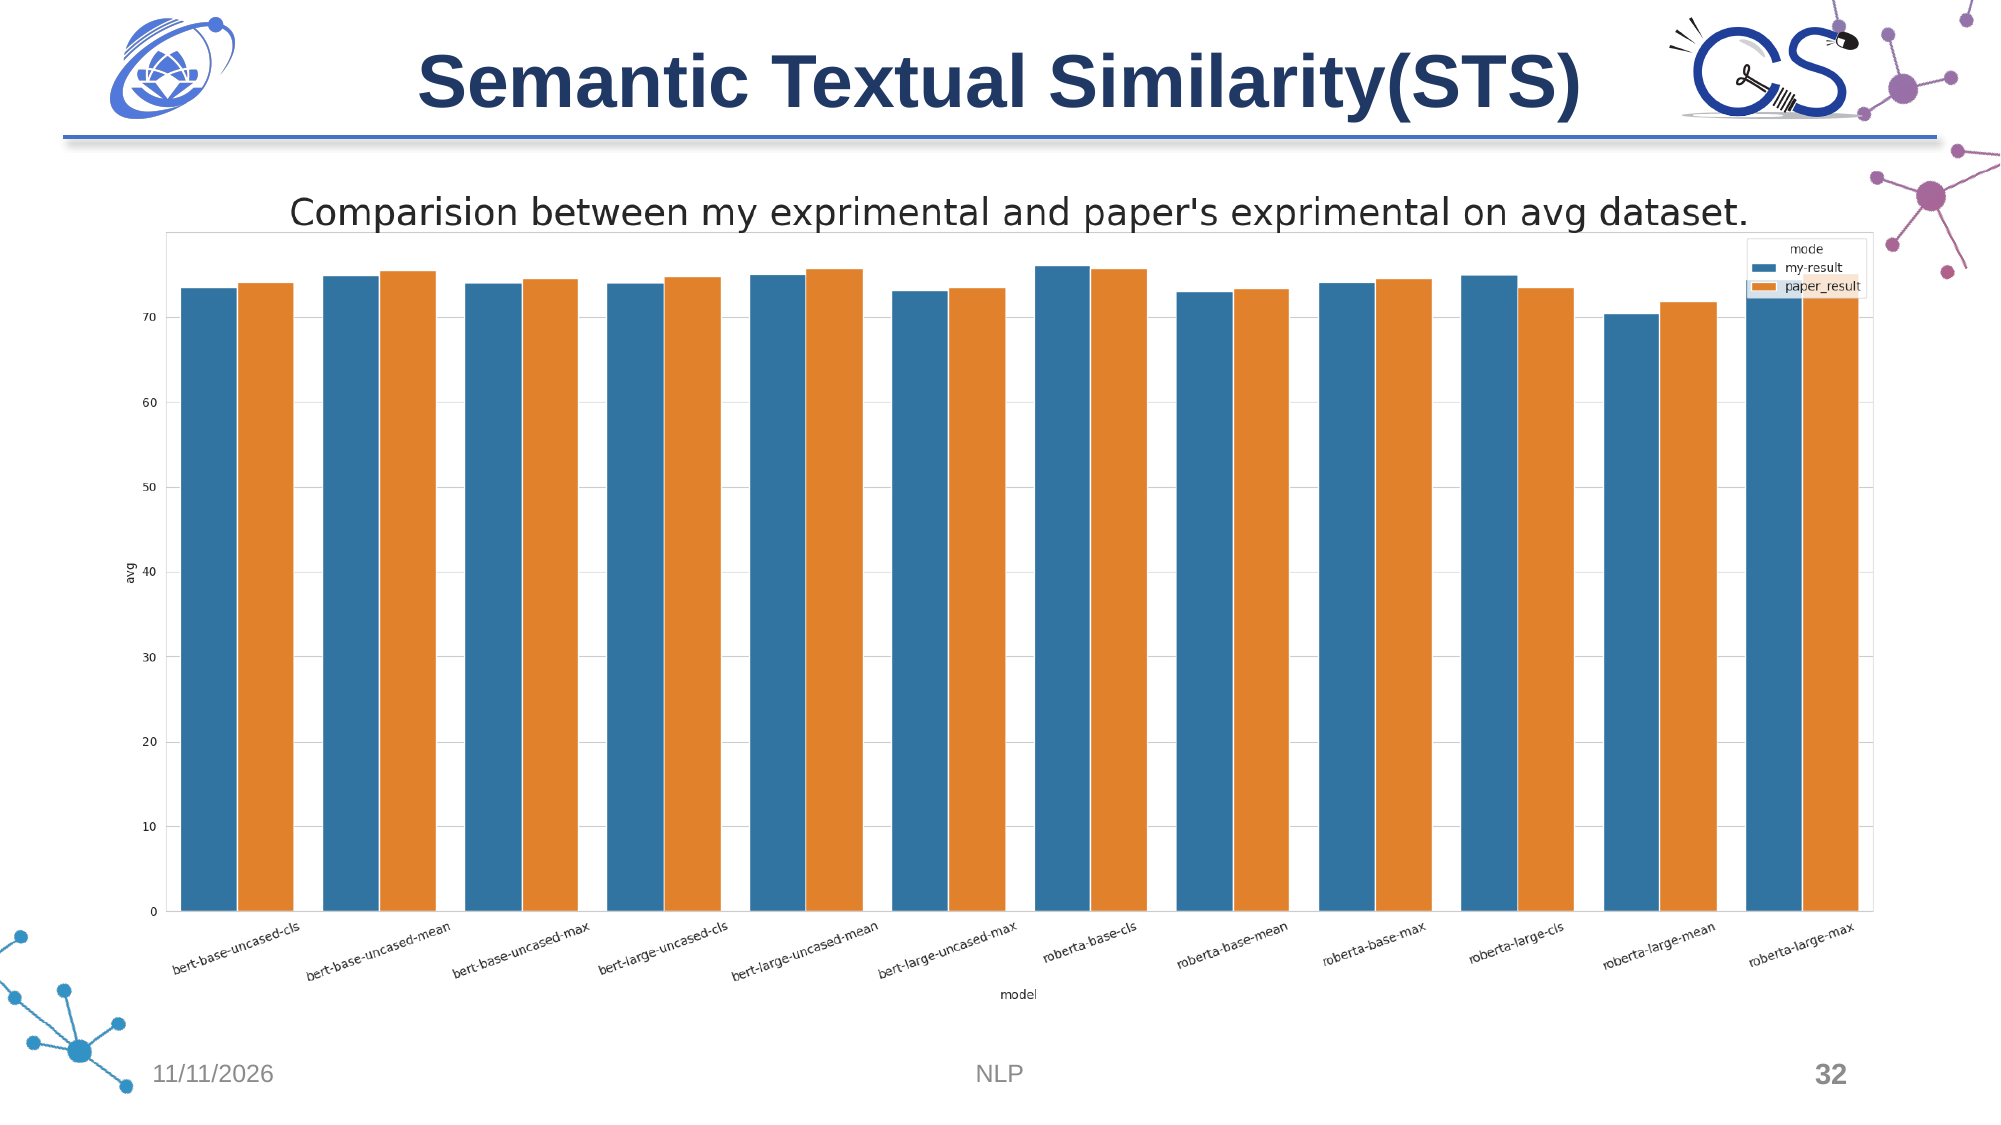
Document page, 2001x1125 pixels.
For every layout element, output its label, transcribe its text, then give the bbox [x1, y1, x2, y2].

footer NLP [662, 1042, 1338, 1103]
picture [110, 17, 235, 119]
picture [0, 0, 2001, 1103]
slide_number 32 [1412, 1042, 1863, 1103]
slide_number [137, 1042, 588, 1103]
text_box Semantic Textual Similarity(STS) [137, 35, 1863, 187]
